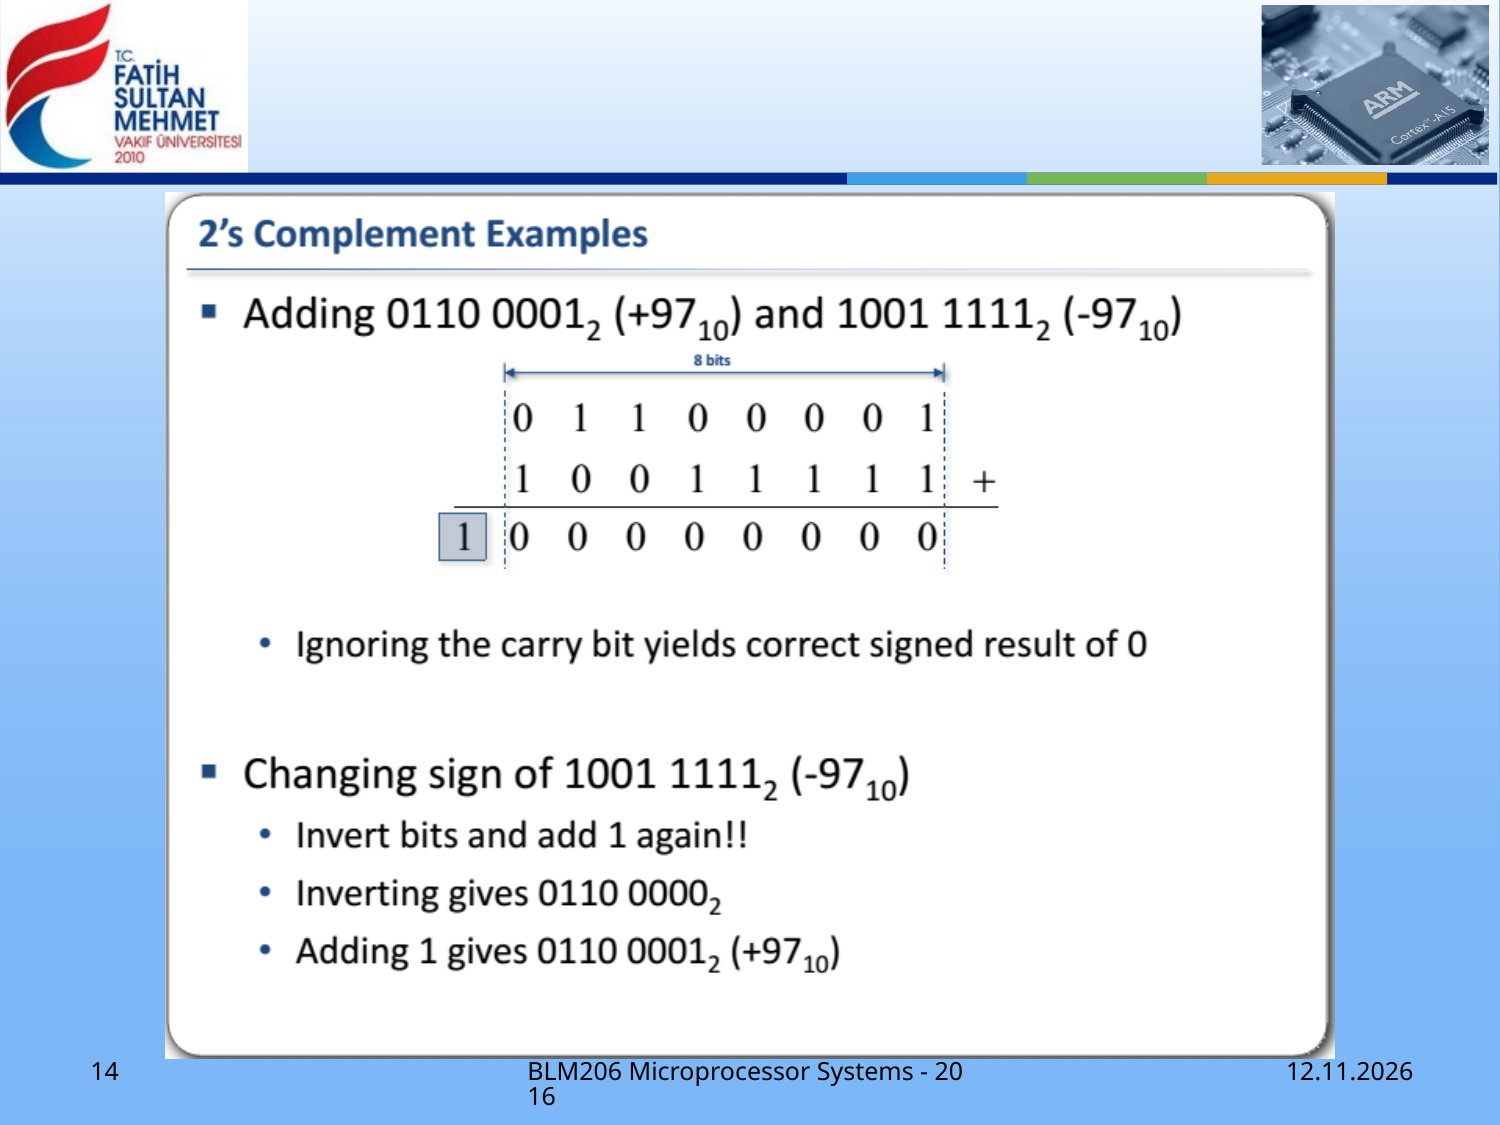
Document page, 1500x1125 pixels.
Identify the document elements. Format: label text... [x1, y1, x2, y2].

picture [165, 192, 1335, 1060]
slide_number 14 [75, 1042, 426, 1103]
footer BLM206 Microprocessor Systems - 2016 [512, 1060, 988, 1103]
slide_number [1078, 1042, 1429, 1103]
picture [1261, 4, 1490, 165]
picture [1, 0, 248, 172]
